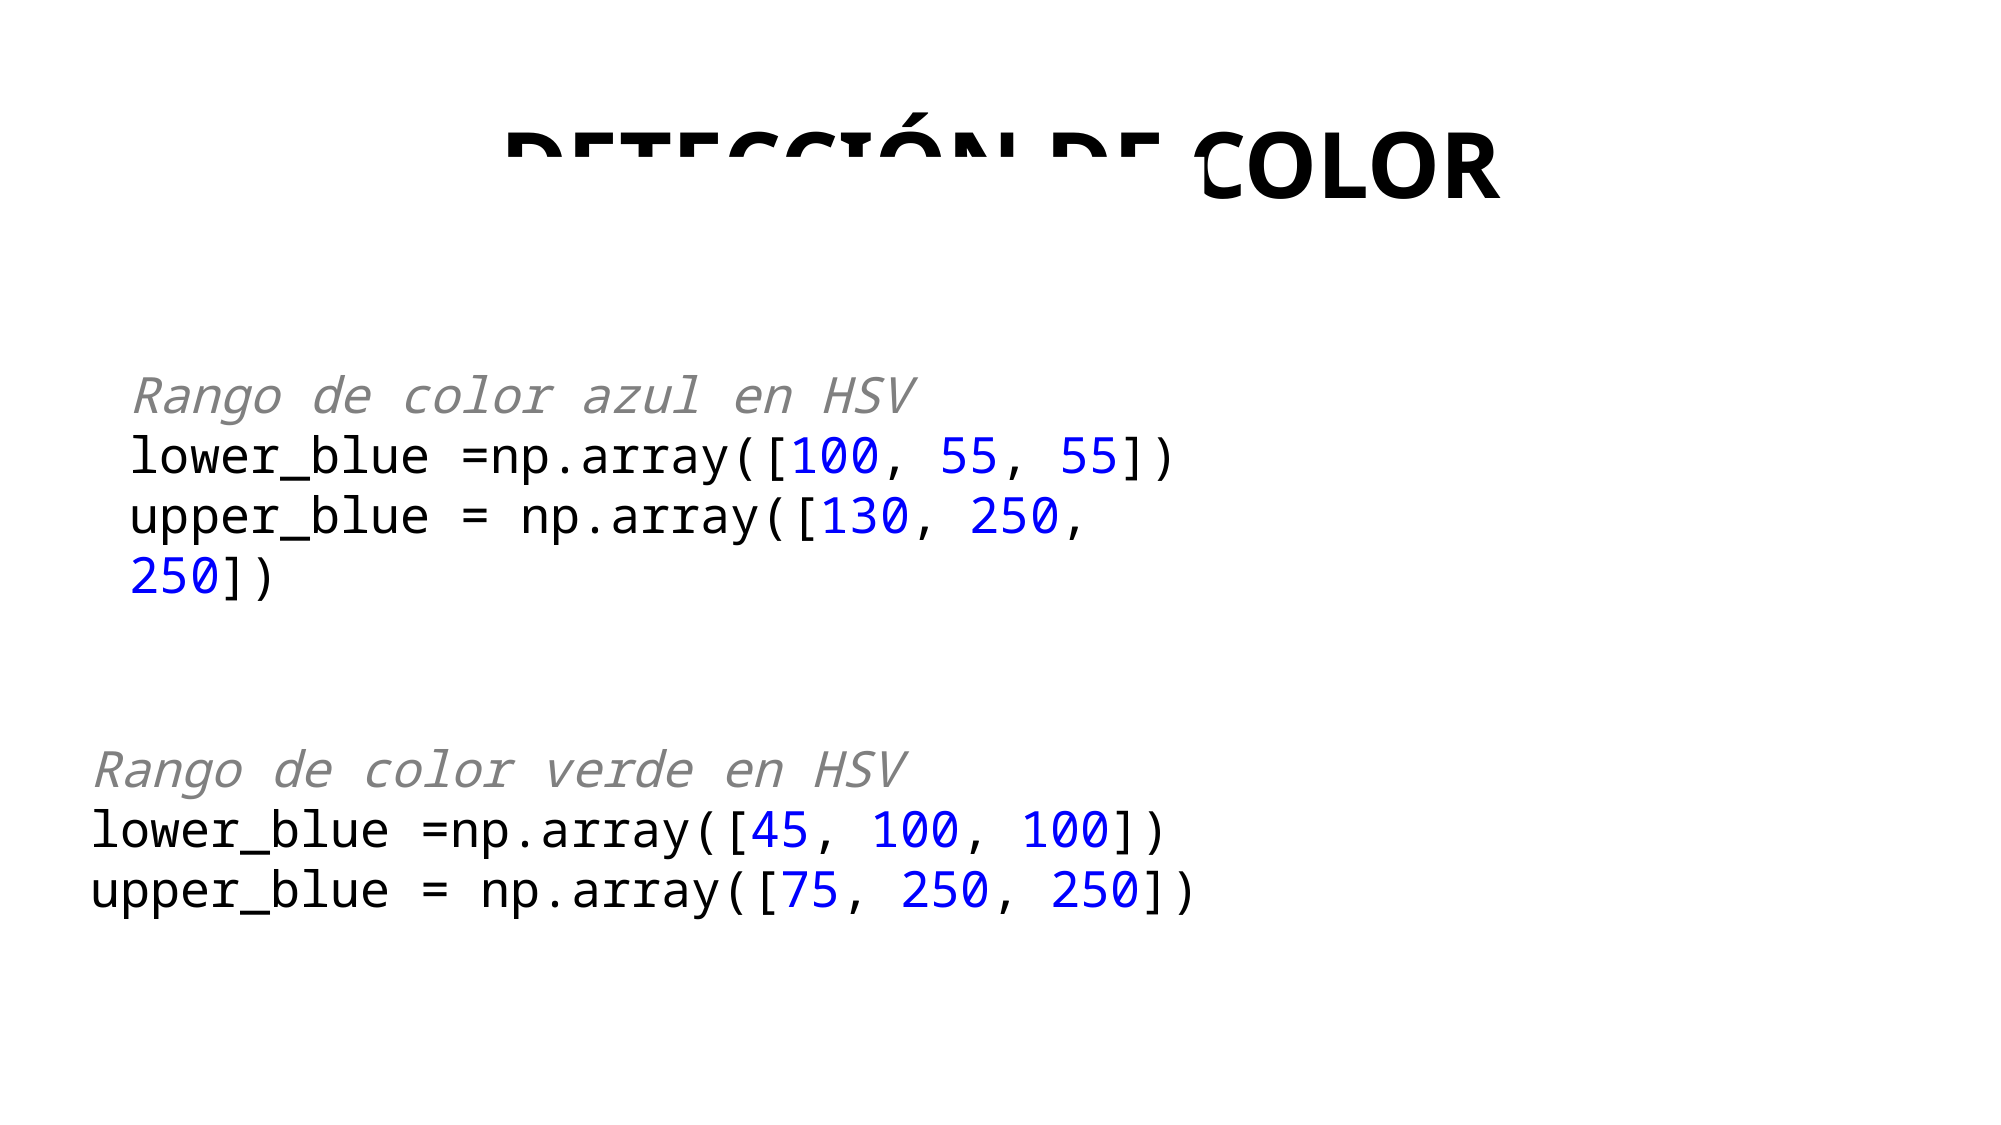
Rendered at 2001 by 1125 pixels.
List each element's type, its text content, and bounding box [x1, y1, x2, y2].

title DETECCIÓN DE COLOR [138, 60, 1864, 278]
text_box Rango de color verde en HSV lower_blue =np.array([45, 100, 100]) upper_blue = np.array([75, 250, 250]) [75, 730, 1216, 925]
list Rango de color azul en HSV lower_blue =np.array([100, 55, 55]) upper_blue = np.array([130, 250, 250]) [115, 156, 1205, 730]
